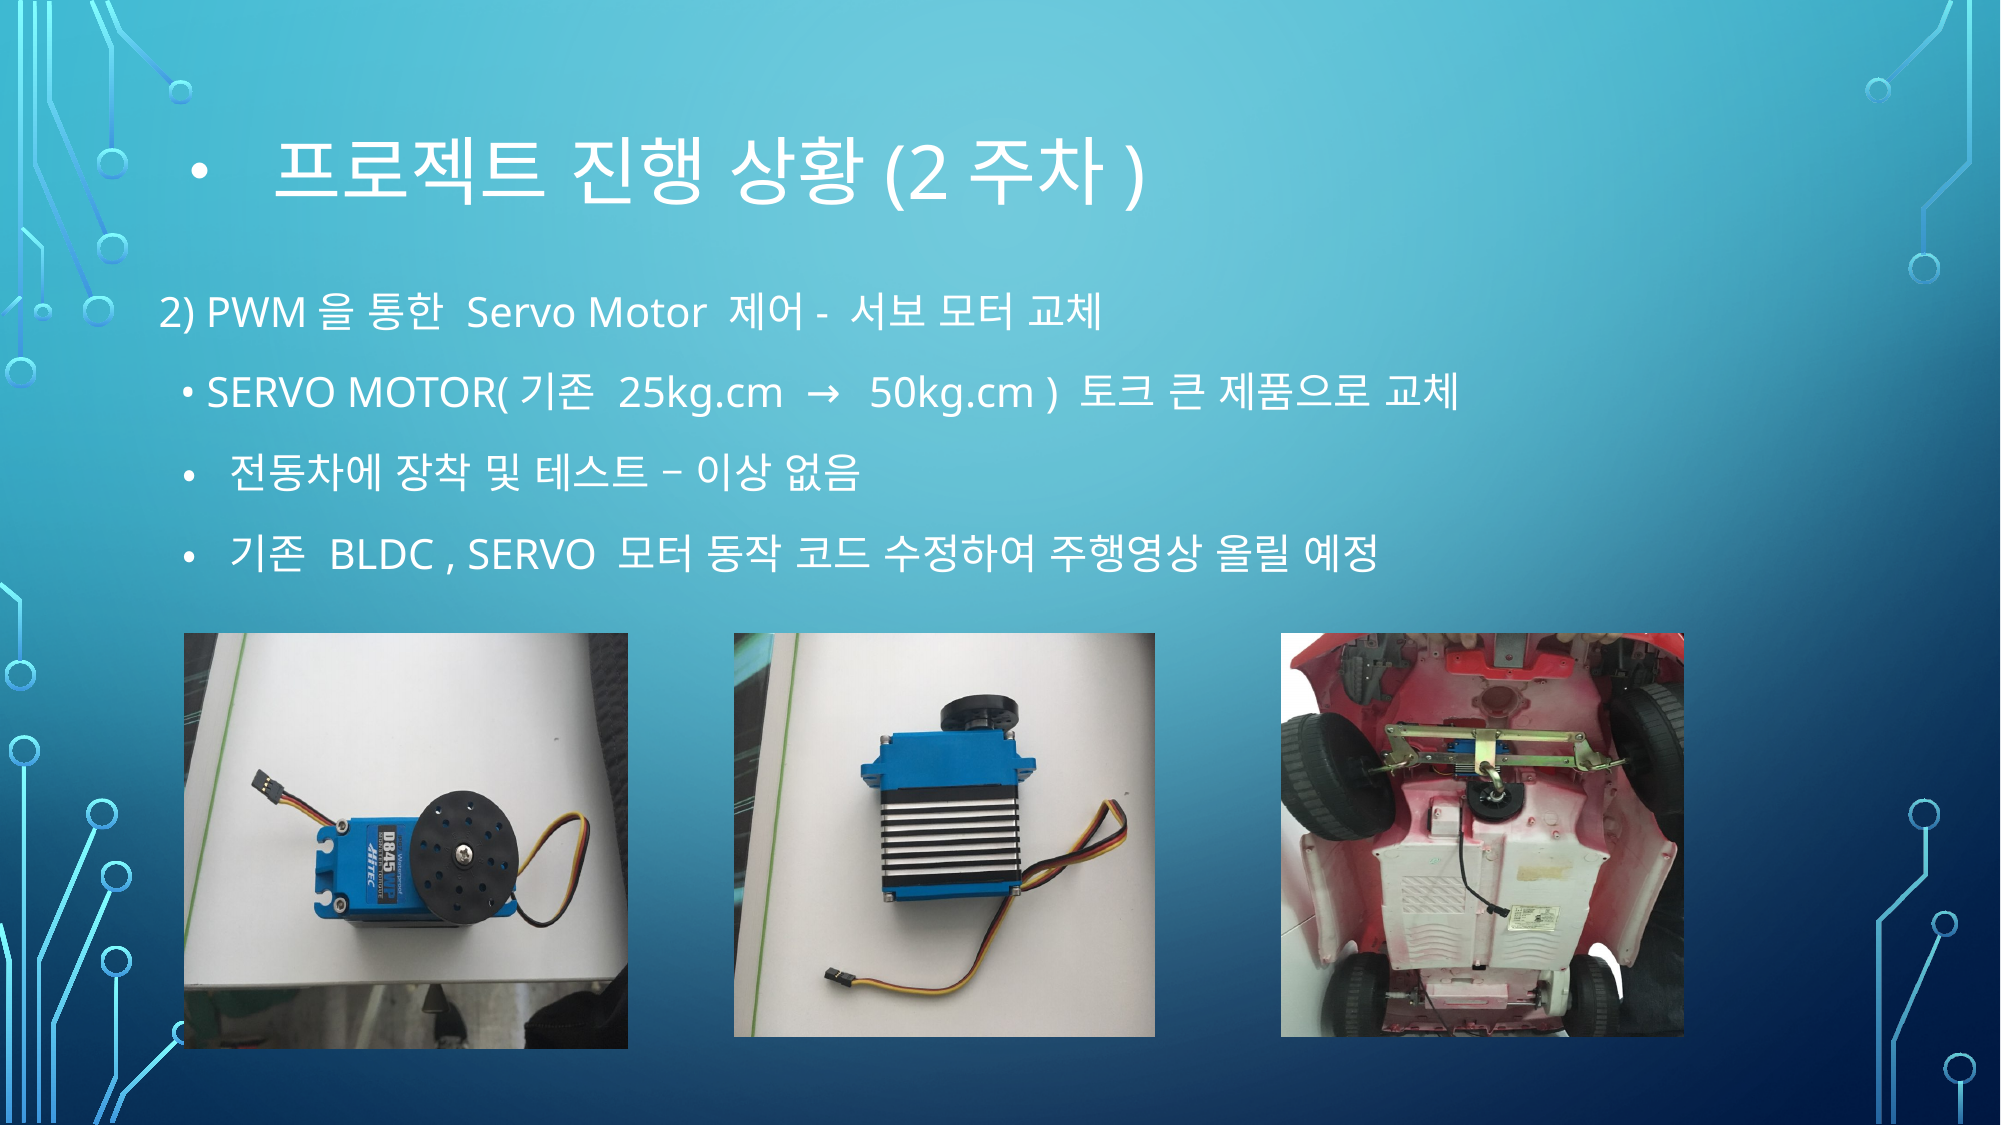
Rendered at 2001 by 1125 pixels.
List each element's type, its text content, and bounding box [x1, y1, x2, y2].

list 2) PWM을 통한 Servo Motor 제어- 서보 모터 교체 • SERVO MOTOR(기존 25kg.cm → 50kg.cm ) 토크 큰 제품으로 교체 • 전동차에 장착 및 테스트 – 이상 없음 • 기존 BLDC , SERVO 모터 동작 코드 수정하여 주행영상 올릴 예정 [143, 267, 1901, 916]
picture [1281, 633, 1684, 1038]
picture [184, 633, 628, 1049]
title • 프로젝트 진행 상황(2주차) [147, 53, 1773, 267]
picture [734, 633, 1156, 1038]
